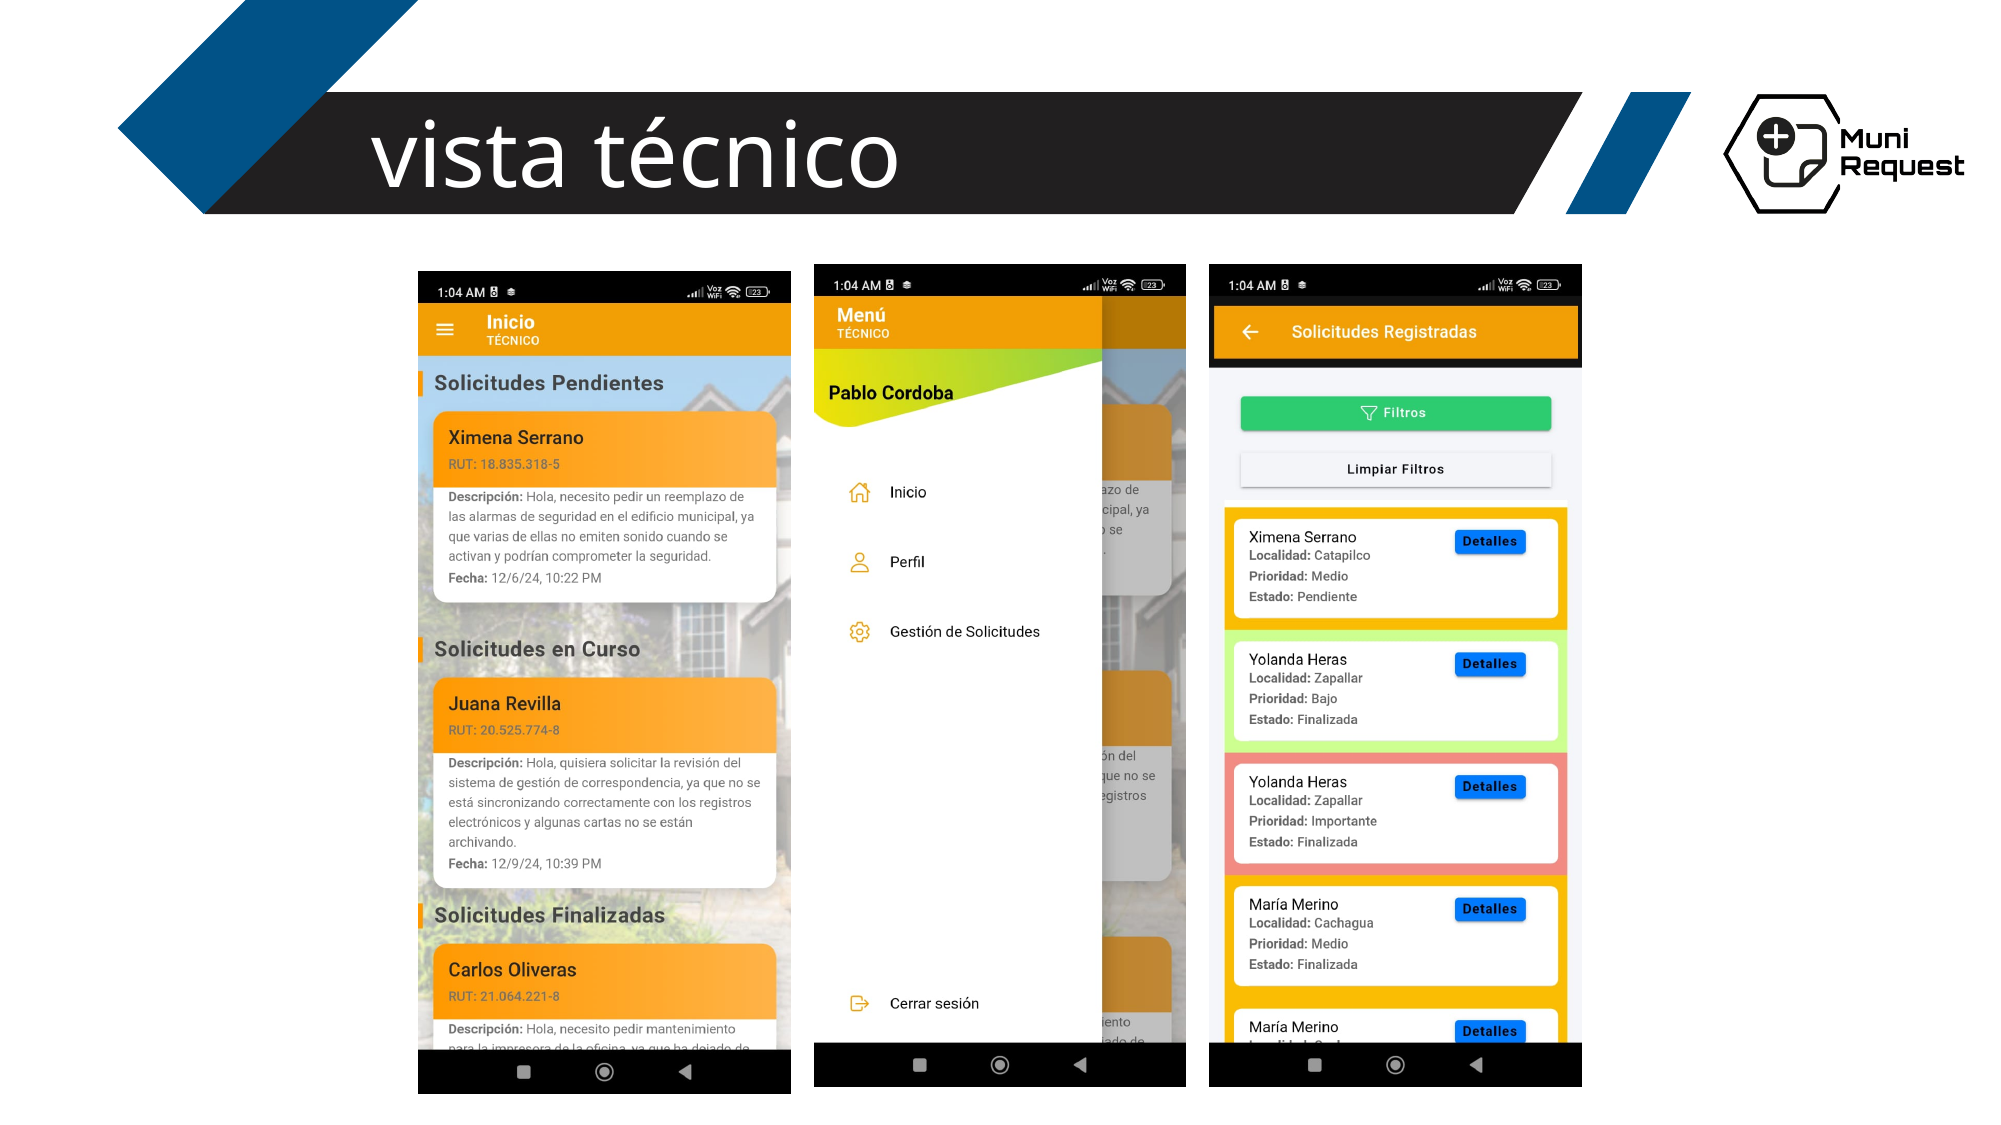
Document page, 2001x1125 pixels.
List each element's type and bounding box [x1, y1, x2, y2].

picture [1723, 82, 1966, 220]
picture [813, 264, 1186, 1087]
text_box [204, 87, 1692, 215]
picture [418, 271, 791, 1095]
picture [1209, 264, 1582, 1087]
text_box [117, 0, 419, 210]
